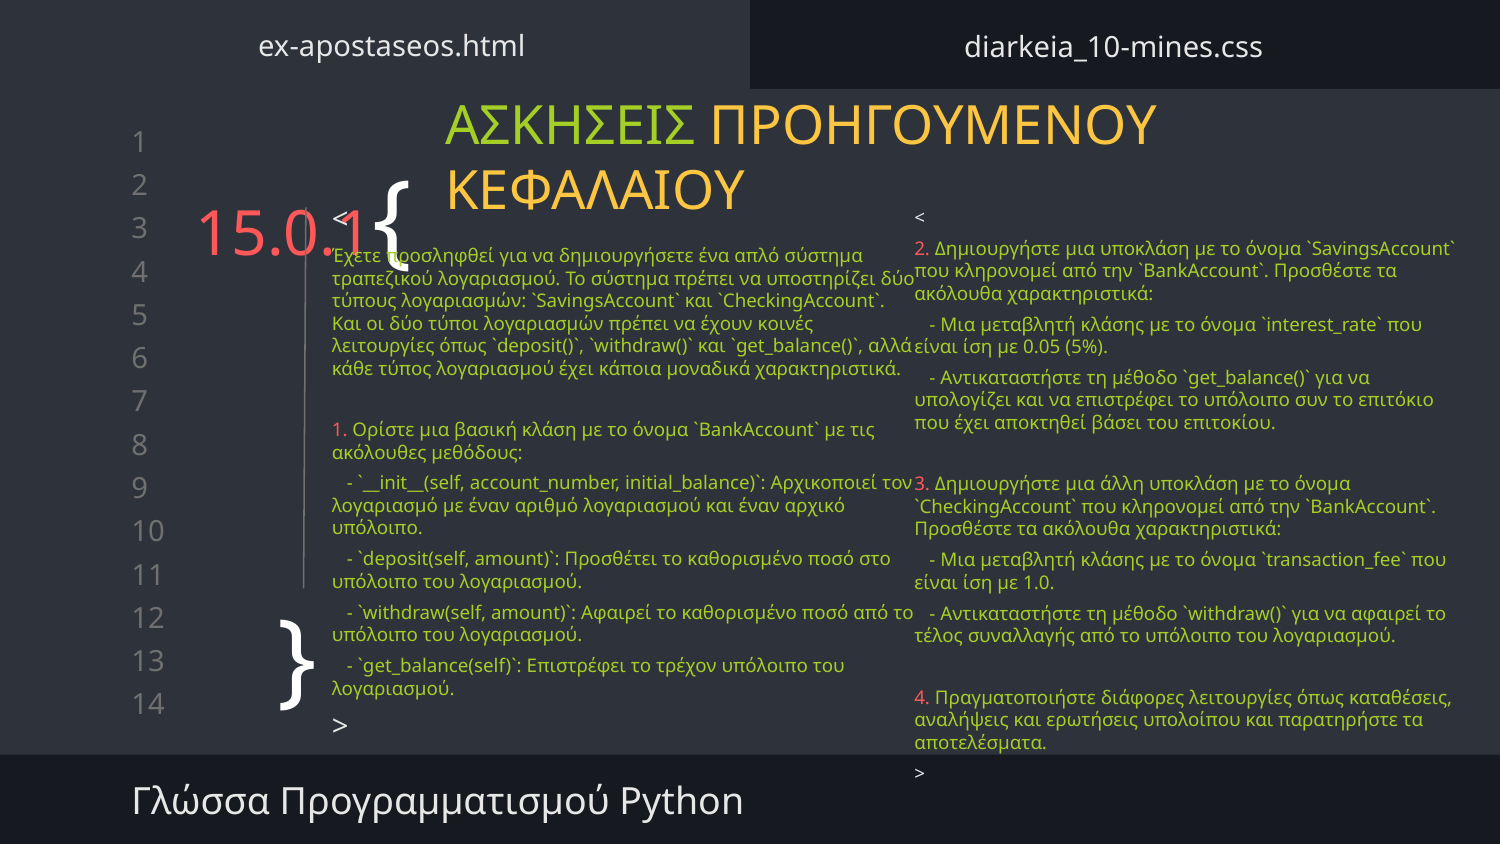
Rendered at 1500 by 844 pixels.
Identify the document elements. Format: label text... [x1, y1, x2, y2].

subtitle < Έχετε προσληφθεί για να δημιουργήσετε ένα απλό σύστημα τραπεζικού λογαριασμού. Το σύστημα πρέπει να υποστηρίζει δύο τύπους λογαριασμών: `SavingsAccount` και `CheckingAccount`. Και οι δύο τύποι λογαριασμών πρέπει να έχουν κοινές λειτουργίες όπως `deposit()`, `withdraw()` και `get_balance()`, αλλά κάθε τύπος λογαριασμού έχει κάποια μοναδικά χαρακτηριστικά. 1. Ορίστε μια βασική κλάση με το όνομα `BankAccount` με τις ακόλουθες μεθόδους: - `__init__(self, account_number, initial_balance)`: Αρχικοποιεί τον λογαριασμό με έναν αριθμό λογαριασμού και έναν αρχικό υπόλοιπο. - `deposit(self, amount)`: Προσθέτει το καθορισμένο ποσό στο υπόλοιπο του λογαριασμού. - `withdraw(self, amount)`: Αφαιρεί το καθορισμένο ποσό από το υπόλοιπο του λογαριασμού. - `get_balance(self)`: Επιστρέφει το τρέχον υπόλοιπο του λογαριασμού. > [316, 325, 931, 618]
subtitle ex-apostaseos.html [16, 15, 767, 74]
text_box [303, 207, 307, 589]
subtitle < 2. Δημιουργήστε μια υποκλάση με το όνομα `SavingsAccount` που κληρονομεί από την `BankAccount`. Προσθέστε τα ακόλουθα χαρακτηριστικά: - Μια μεταβλητή κλάσης με το όνομα `interest_rate` που είναι ίση με 0.05 (5%). - Αντικαταστήστε τη μέθοδο `get_balance()` για να υπολογίζει και να επιστρέφει το υπόλοιπο συν το επιτόκιο που έχει αποκτηθεί βάσει του επιτοκίου. 3. Δημιουργήστε μια άλλη υποκλάση με το όνομα `CheckingAccount` που κληρονομεί από την `BankAccount`. Προσθέστε τα ακόλουθα χαρακτηριστικά: - Μια μεταβλητή κλάσης με το όνομα `transaction_fee` που είναι ίση με 1.0. - Αντικαταστήστε τη μέθοδο `withdraw()` για να αφαιρεί το τέλος συναλλαγής από το υπόλοιπο του λογαριασμού. 4. Πραγματοποιήστε διάφορες λειτουργίες όπως καταθέσεις, αναλήψεις και ερωτήσεις υπολοίπου και παρατηρήστε τα αποτελέσματα. > [899, 348, 1477, 641]
text_box } [262, 588, 346, 717]
subtitle Γλώσσα Προγραμματισμού Python [116, 770, 915, 829]
title 15.0.1{ [161, 123, 446, 305]
title ΑΣΚΗΣΕΙΣ ΠΡΟΗΓΟΥΜΕΝΟΥ ΚΕΦΑΛΑΙΟΥ [430, 111, 1477, 199]
subtitle diarkeia_10-mines.css [738, 16, 1489, 75]
